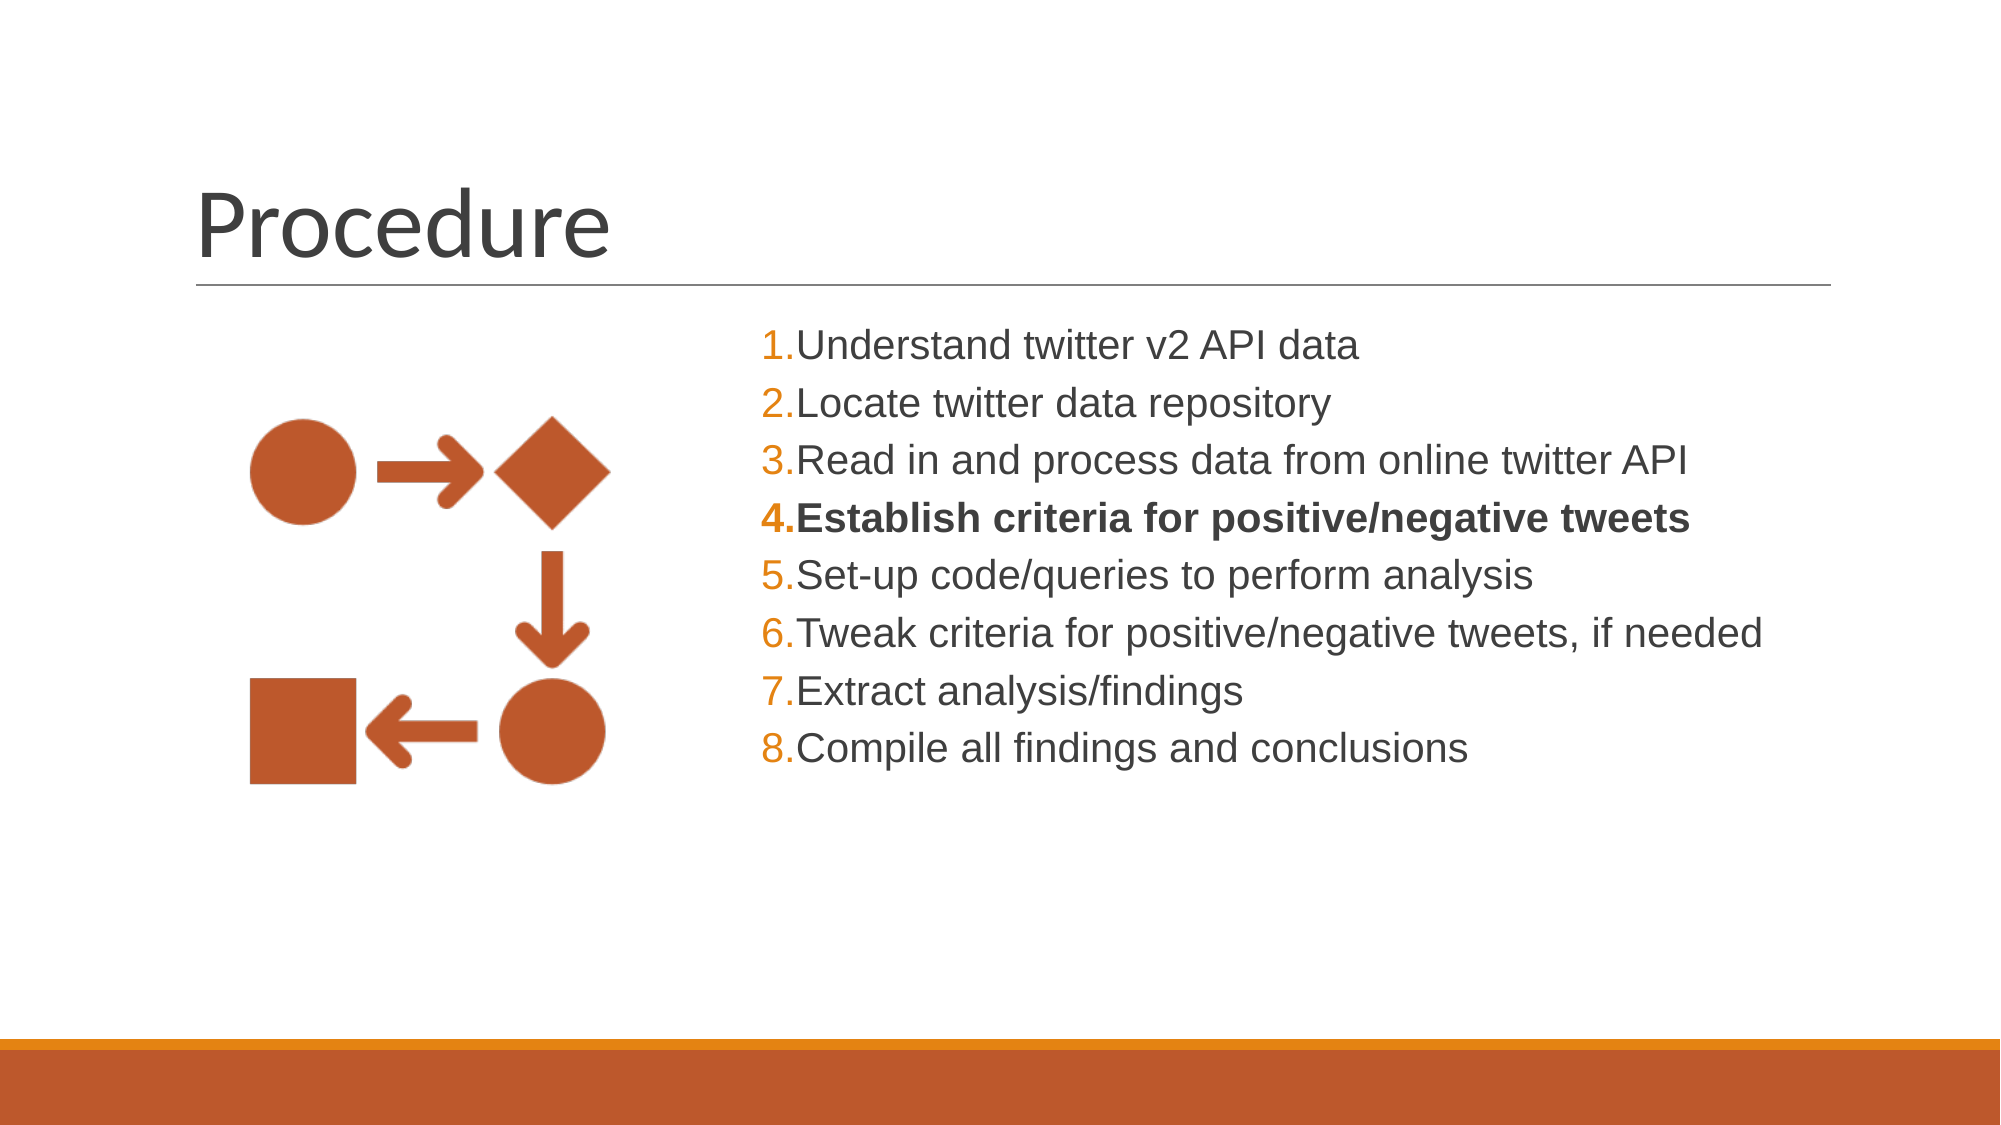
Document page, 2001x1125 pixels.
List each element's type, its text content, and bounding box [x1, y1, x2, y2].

list Understand twitter v2 API data Locate twitter data repository Read in and process data from online twitter API Establish criteria for positive/negative tweets Set-up code/queries to perform analysis Tweak criteria for positive/negative tweets, if needed Extract analysis/findings Compile all findings and conclusions [761, 302, 1830, 963]
title Procedure [180, 47, 1830, 285]
picture [176, 344, 685, 854]
